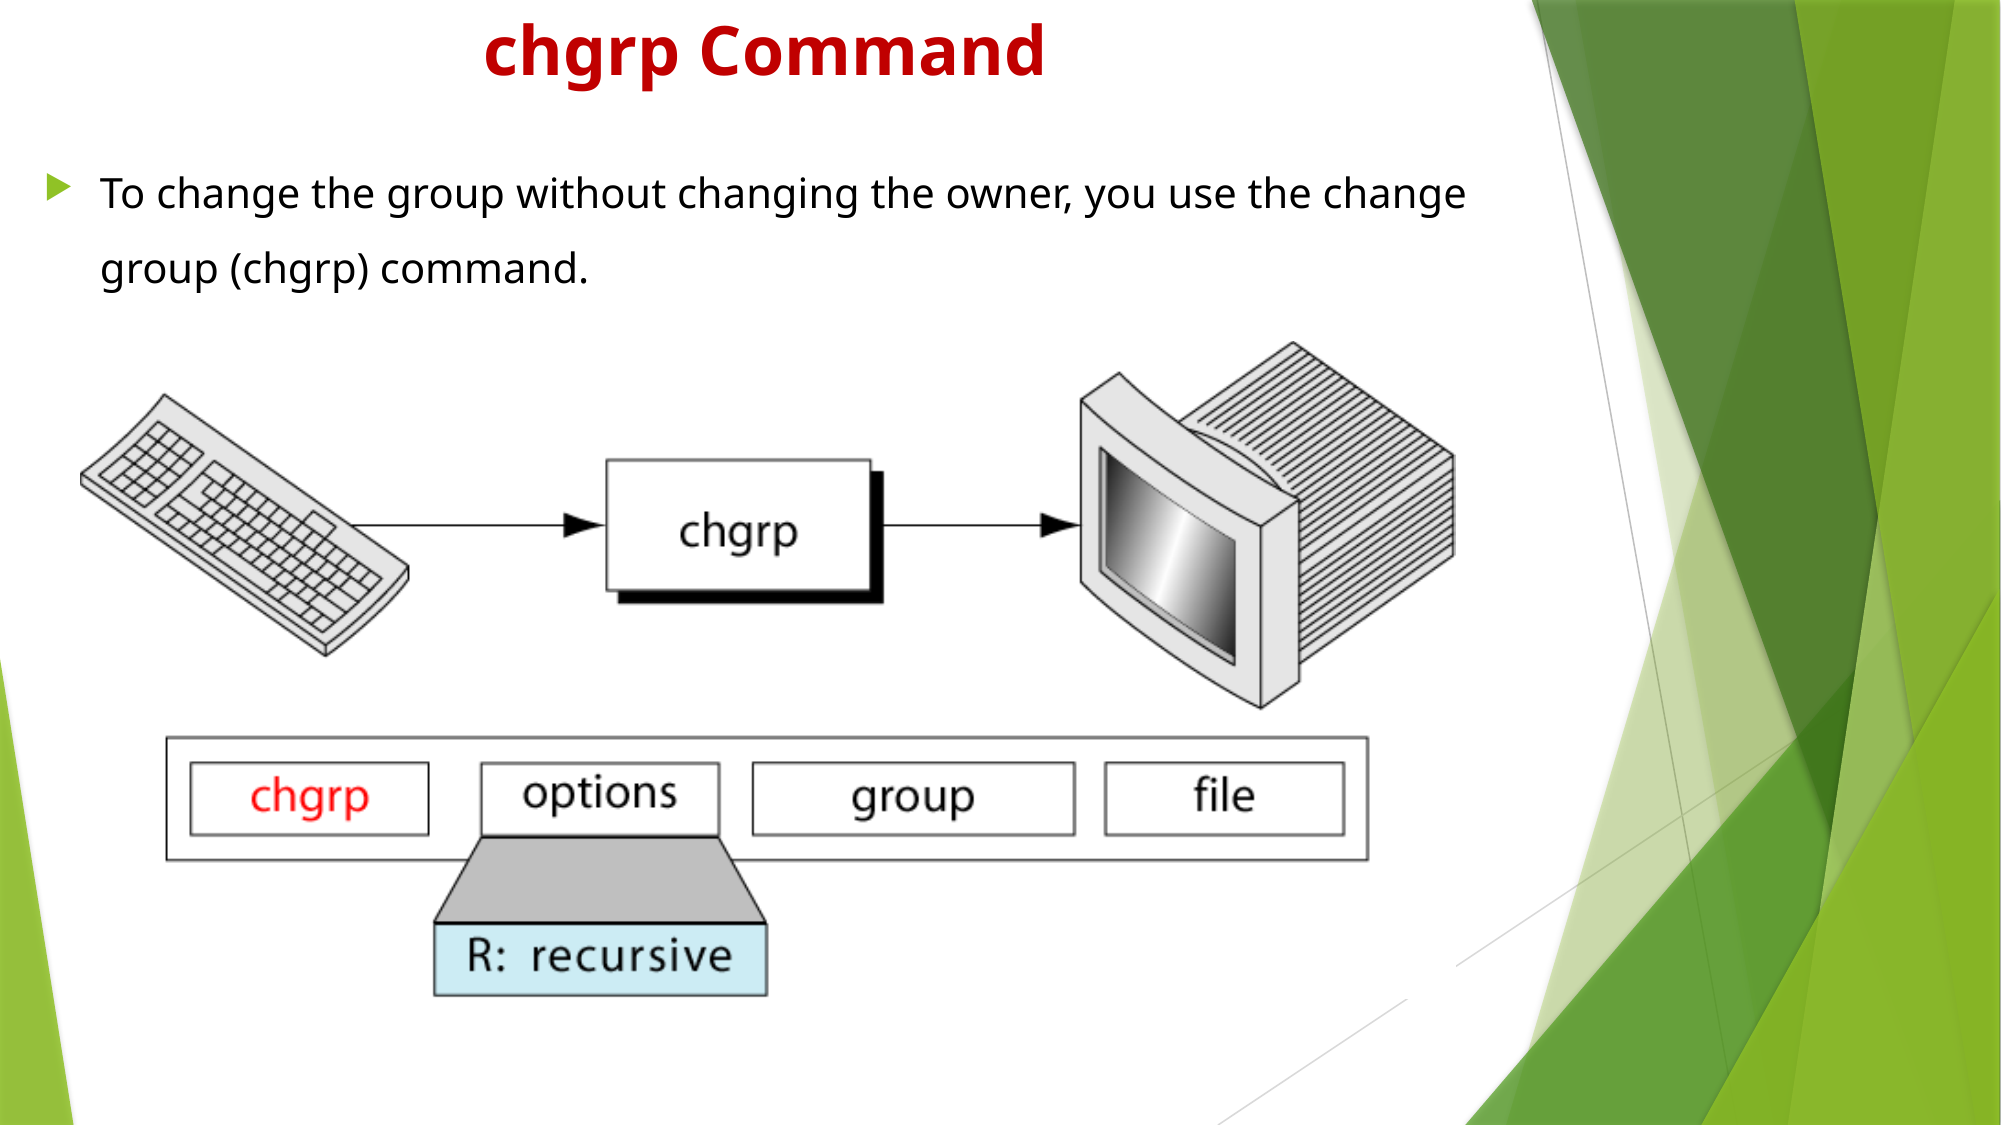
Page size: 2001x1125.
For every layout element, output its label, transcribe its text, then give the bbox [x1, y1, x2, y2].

picture [79, 341, 1456, 1000]
list To change the group without changing the owner, you use the change group (chgrp) command. [28, 134, 1548, 1114]
title chgrp Command [468, 0, 1507, 98]
